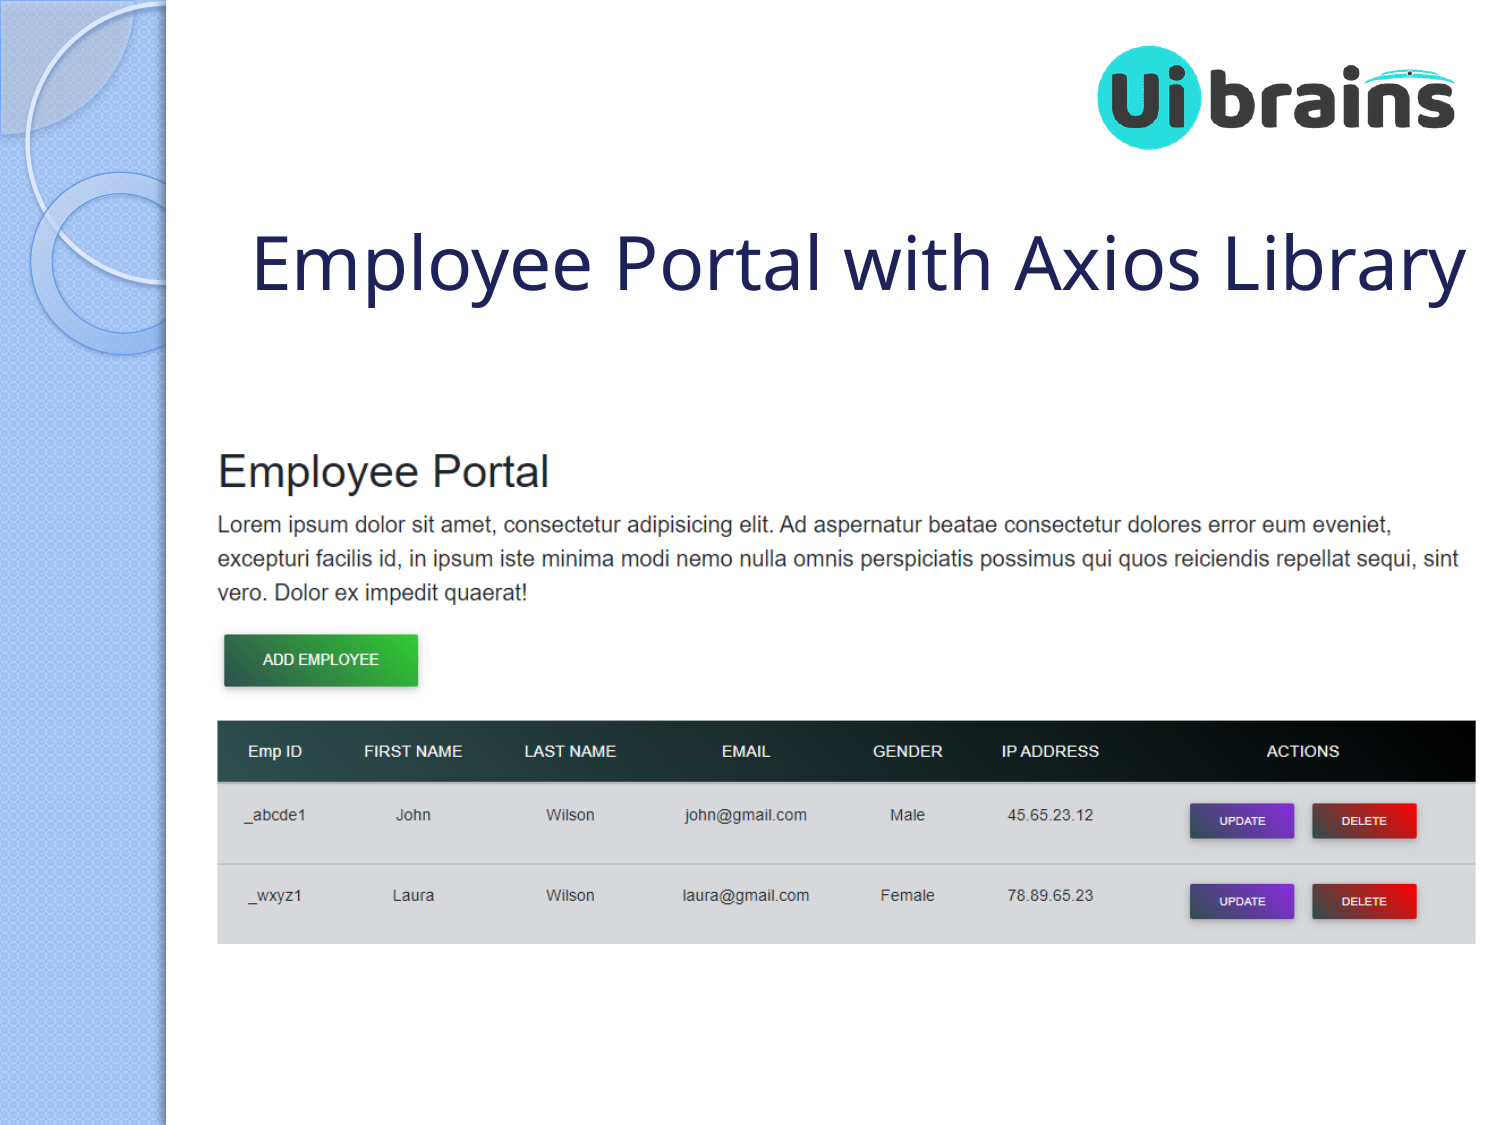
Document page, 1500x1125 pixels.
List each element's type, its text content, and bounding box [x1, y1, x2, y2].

picture [1063, 0, 1500, 313]
title Employee Portal with Axios Library [235, 176, 1500, 345]
picture [213, 444, 1495, 969]
